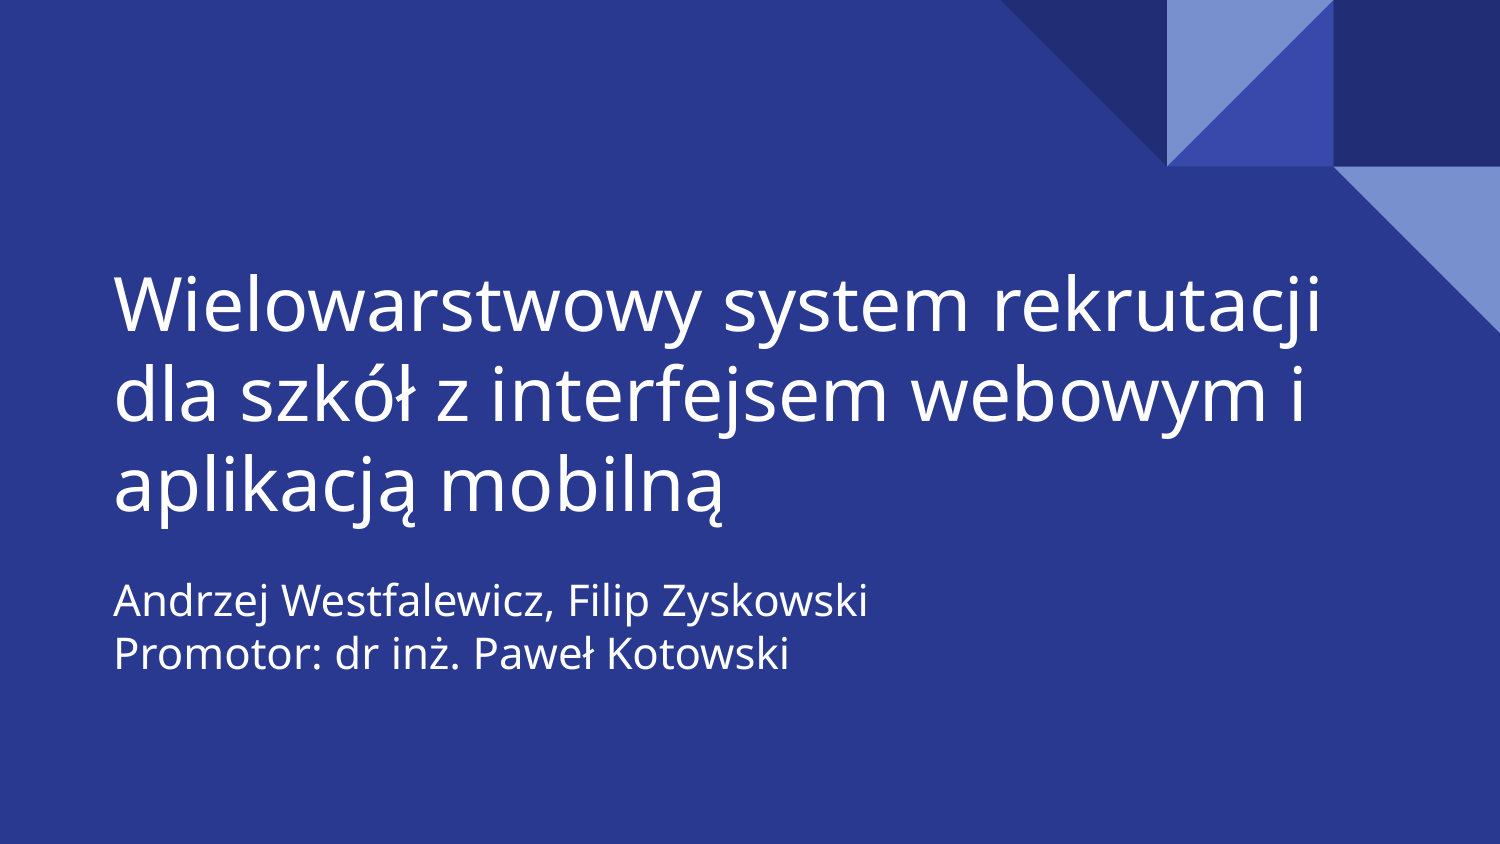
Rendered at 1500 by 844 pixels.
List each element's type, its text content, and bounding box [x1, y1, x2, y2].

subtitle Andrzej Westfalewicz, Filip Zyskowski Promotor: dr inż. Paweł Kotowski [98, 558, 1447, 629]
title Wielowarstwowy system rekrutacji dla szkół z interfejsem webowym i aplikacją mobilną [98, 403, 1447, 542]
